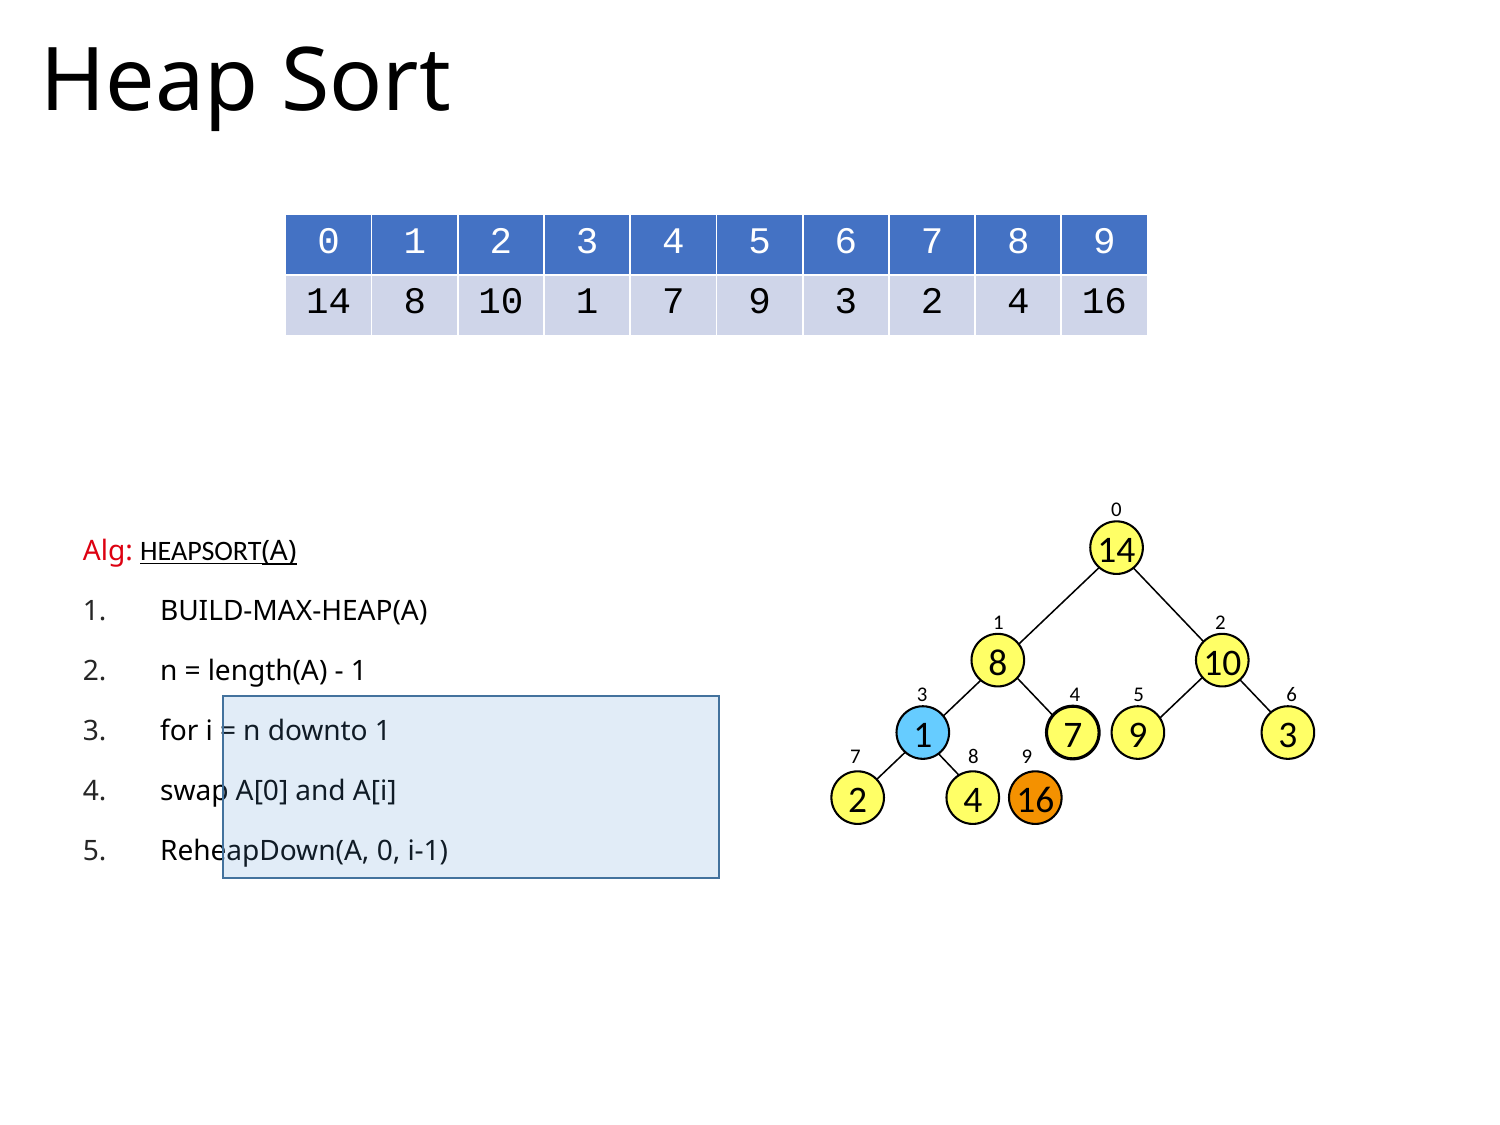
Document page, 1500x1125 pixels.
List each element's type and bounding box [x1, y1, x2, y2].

table_header [545, 215, 629, 274]
table_cell [976, 276, 1060, 335]
table_cell [717, 276, 802, 335]
table_cell [372, 276, 457, 335]
table_cell [545, 276, 629, 335]
text_box [67, 488, 1315, 879]
table_header [804, 215, 888, 274]
table_cell [804, 276, 888, 335]
table_header [890, 215, 974, 274]
table_cell [286, 276, 371, 335]
table_header [459, 215, 543, 274]
table_cell [459, 276, 543, 335]
table_cell [890, 276, 974, 335]
table_header [631, 215, 716, 274]
table_header [717, 215, 802, 274]
table_header [976, 215, 1060, 274]
table_header [372, 215, 457, 274]
table_cell [631, 276, 716, 335]
title [25, 26, 1469, 138]
table_cell [1062, 276, 1147, 335]
table_header [286, 215, 371, 274]
table_header [1062, 215, 1147, 274]
